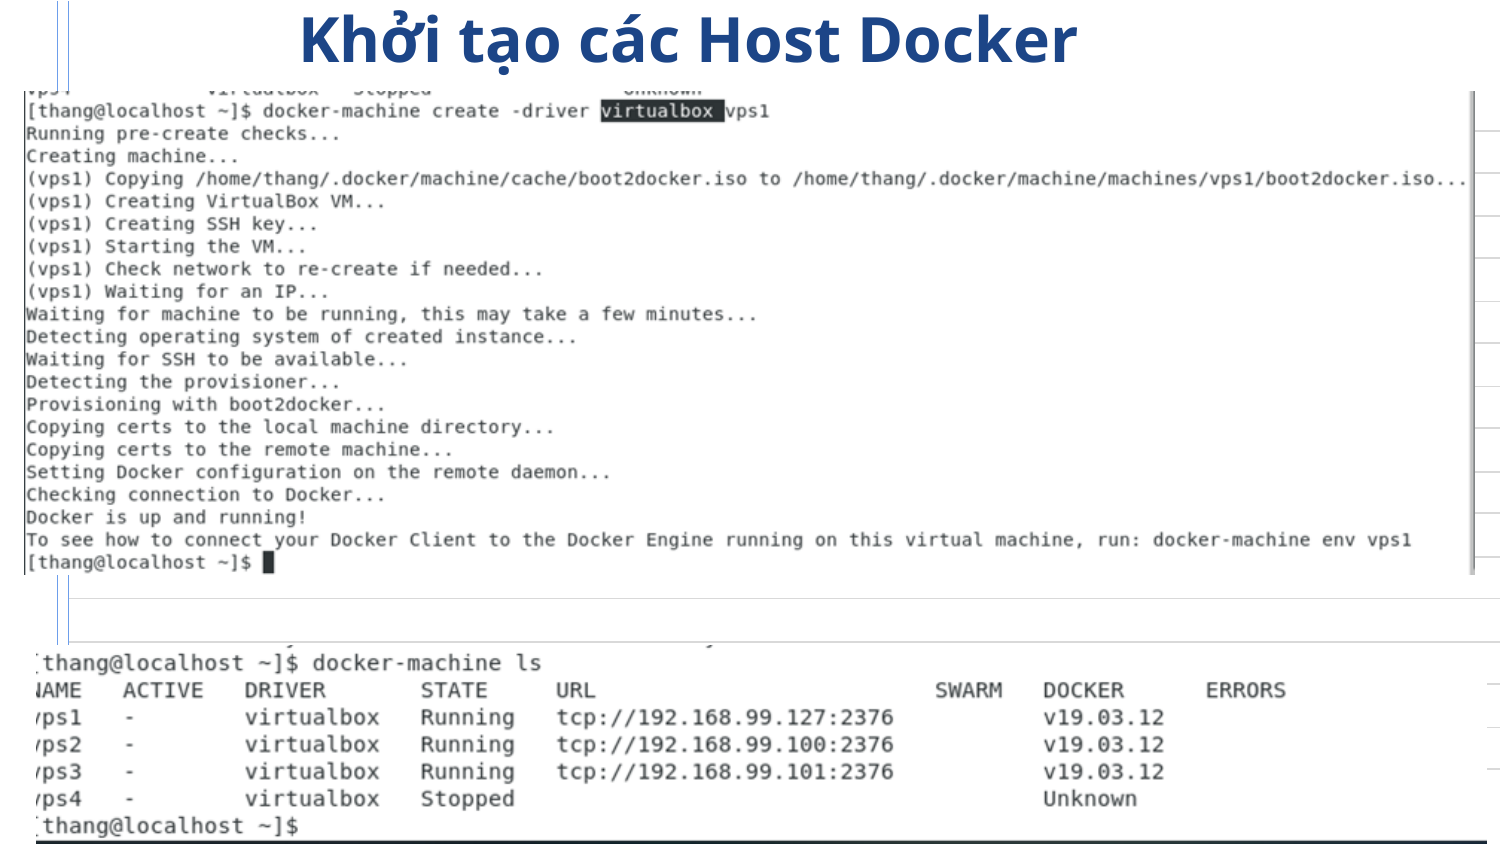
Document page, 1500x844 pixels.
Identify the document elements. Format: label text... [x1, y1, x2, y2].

title Khởi tạo các Host Docker [67, 0, 1080, 89]
picture [36, 645, 1487, 844]
picture [24, 91, 1476, 575]
